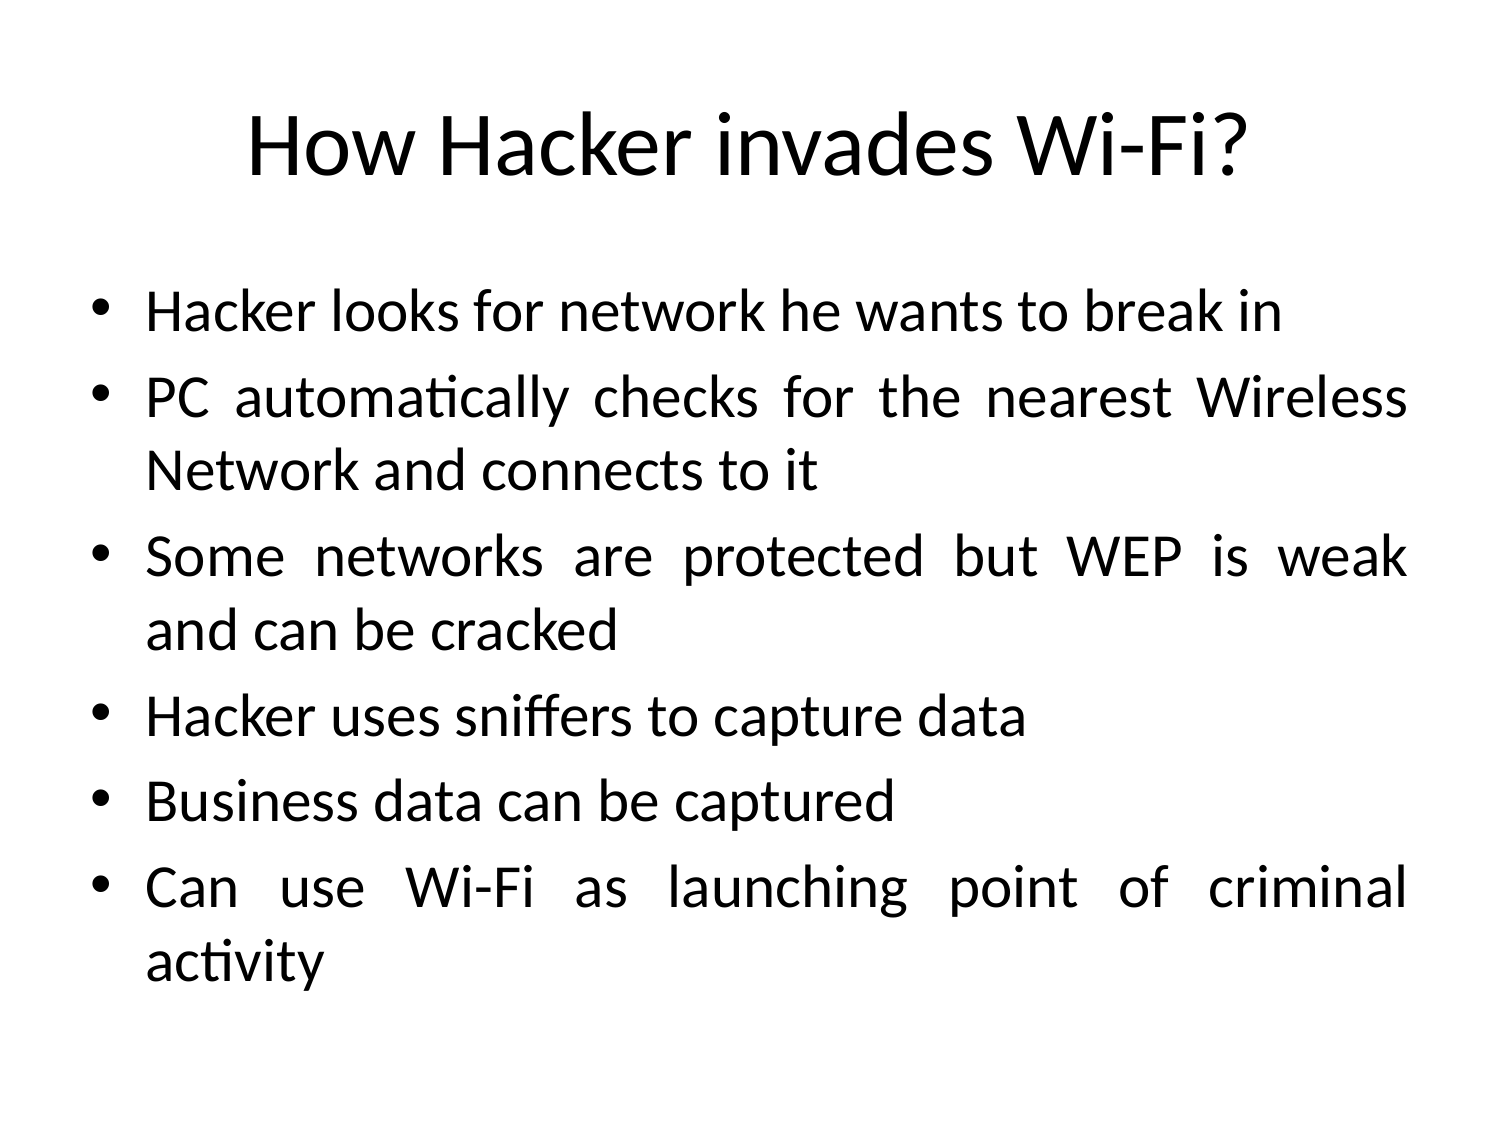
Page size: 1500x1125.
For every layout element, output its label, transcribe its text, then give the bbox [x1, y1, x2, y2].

title How Hacker invades Wi-Fi? [75, 45, 1425, 233]
list Hacker looks for network he wants to break in PC automatically checks for the nearest Wireless Network and connects to it Some networks are protected but WEP is weak and can be cracked Hacker uses sniffers to capture data Business data can be captured Can use Wi-Fi as launching point of criminal activity [75, 262, 1425, 1005]
